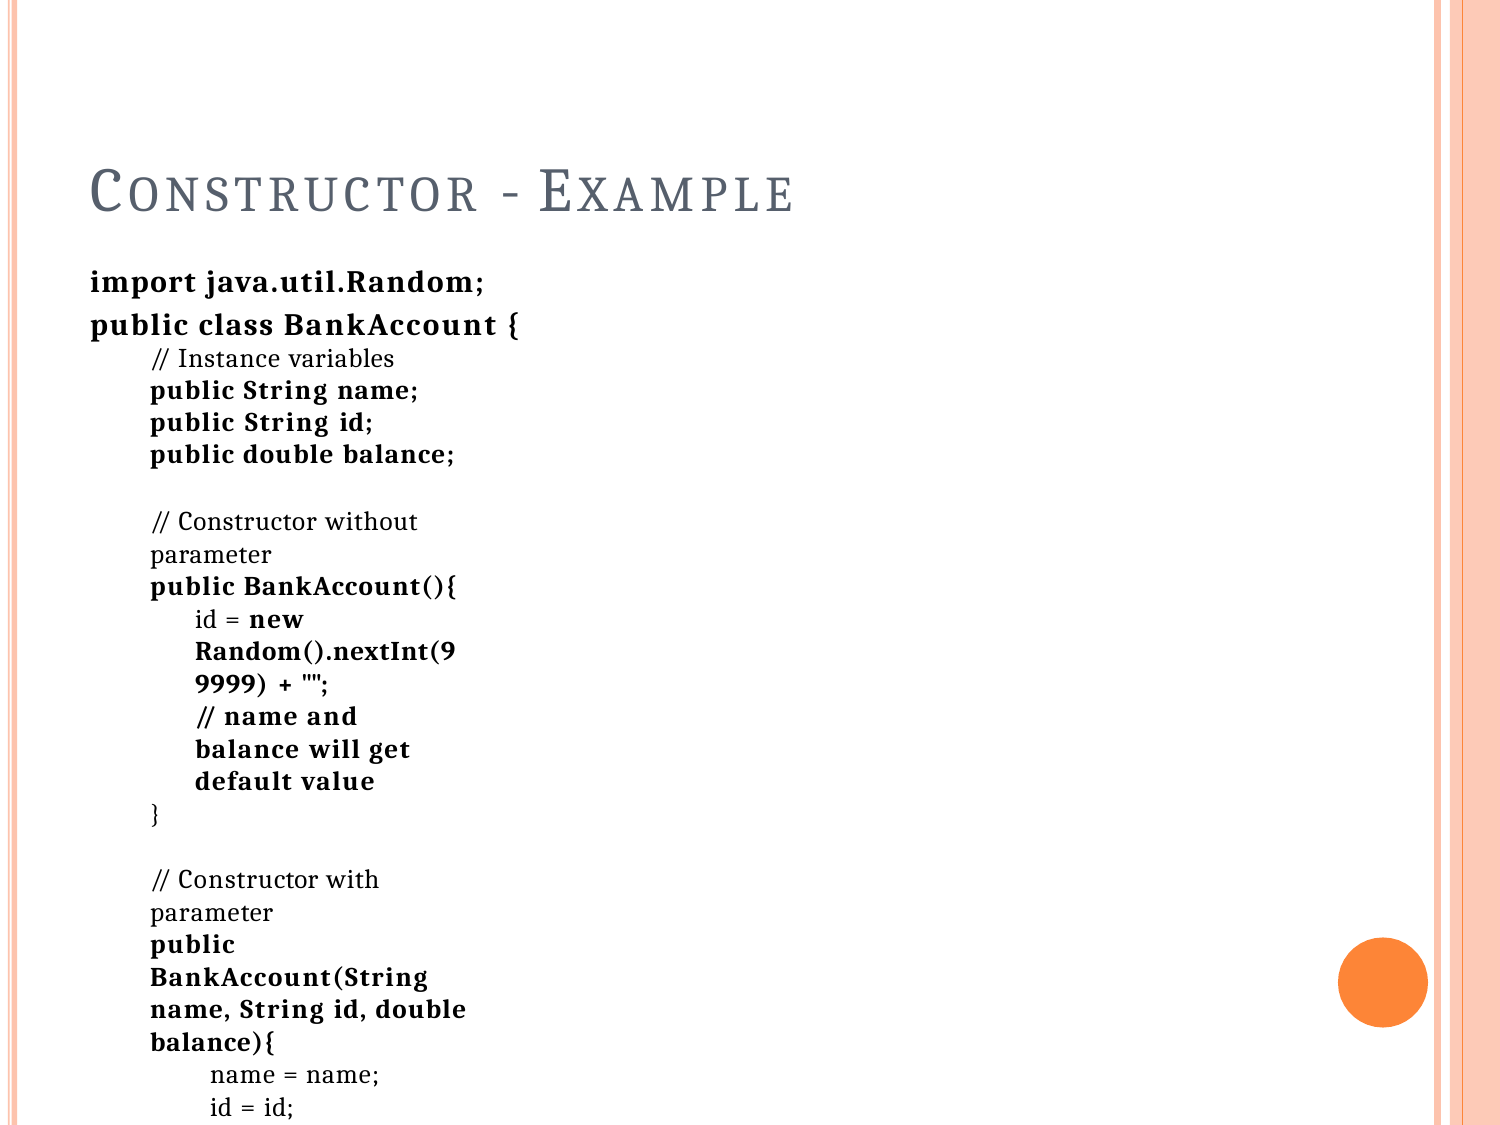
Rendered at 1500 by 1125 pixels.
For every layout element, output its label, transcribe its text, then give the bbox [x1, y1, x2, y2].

title CONSTRUCTOR - EXAMPLE [87, 147, 826, 254]
text_box import java.util.Random; public class BankAccount { // Instance variables public String name; public String id; public double balance; // Constructor without parameter public BankAccount(){ id = new Random().nextInt(99999) + ""; // name and balance will get default value } // Constructor with parameter public BankAccount(String name, String id, double balance){ name = name; id = id; balance = balance; } public static void main(String[] args) { BankAccount ba = new BankAccount(“Rashid”, “1000500”, 1000.0); } } [87, 254, 1125, 1125]
